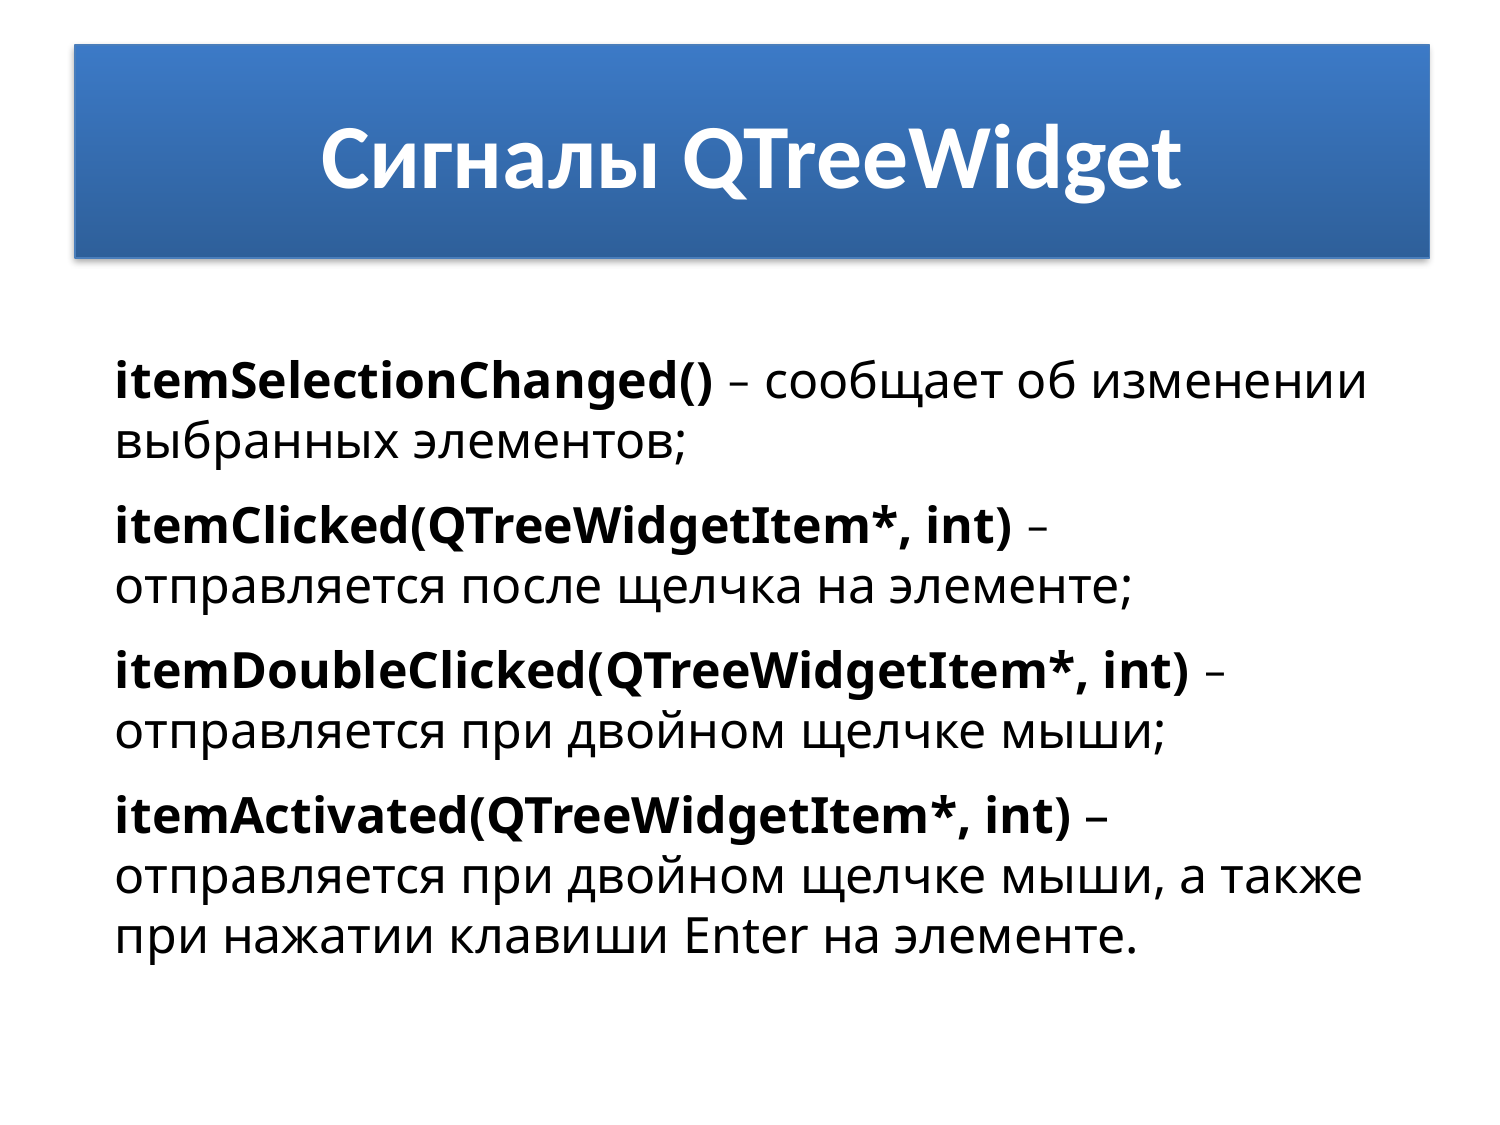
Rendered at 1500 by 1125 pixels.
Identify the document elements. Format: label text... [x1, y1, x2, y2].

title Сигналы QTreeWidget [74, 44, 1430, 259]
text_box itemSelectionChanged() – сообщает об изменении выбранных элементов; itemClicked(QTreeWidgetItem*, int) – отправляется после щелчка на элементе; itemDoubleClicked(QTreeWidgetItem*, int) – отправляется при двойном щелчке мыши; itemActivated(QTreeWidgetItem*, int) – отправляется при двойном щелчке мыши, а также при нажатии клавиши Enter на элементе. [99, 340, 1388, 971]
